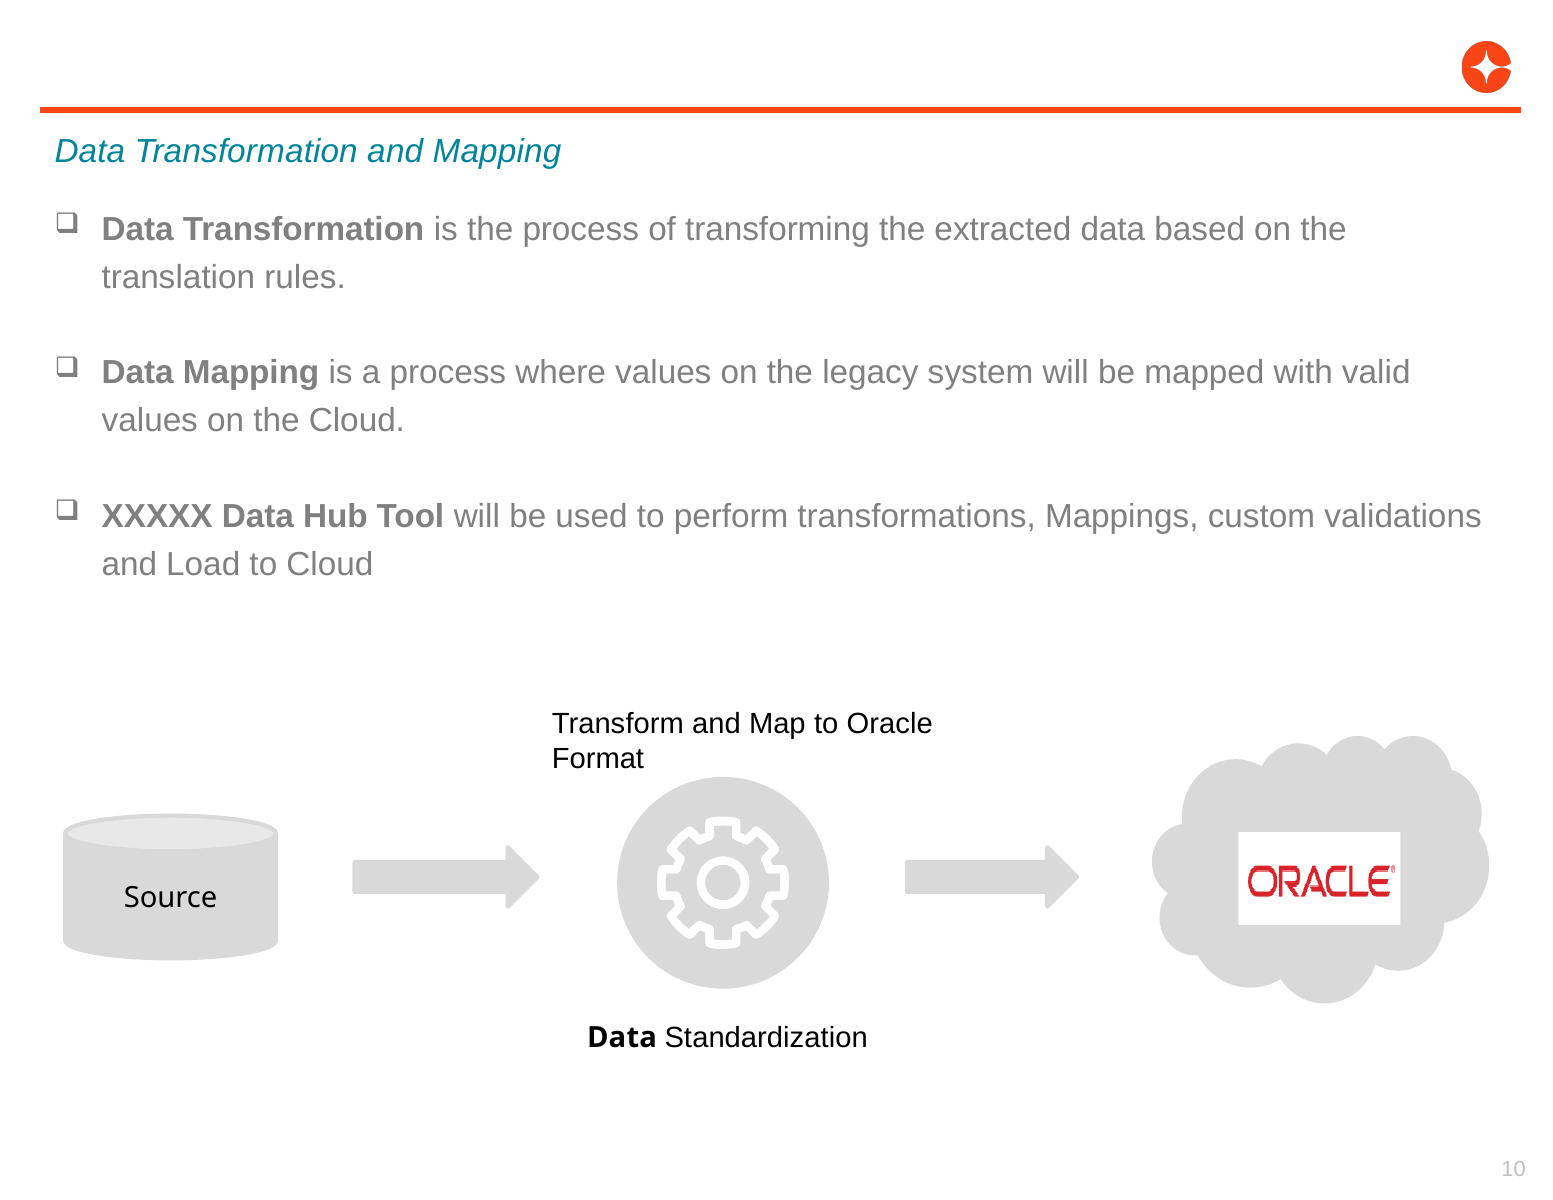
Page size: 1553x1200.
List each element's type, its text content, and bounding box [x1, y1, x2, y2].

list Data Transformation and Mapping [39, 113, 1522, 180]
text_box [907, 847, 1078, 907]
picture [1461, 41, 1513, 93]
text_box Data Standardization [572, 1011, 1017, 1062]
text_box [66, 815, 275, 851]
text_box Transform and Map to Oracle Format [537, 697, 981, 783]
text_box [617, 783, 829, 989]
slide_number 10 [1191, 1136, 1541, 1200]
text_box Source [65, 815, 276, 959]
text_box [354, 847, 538, 907]
text_box [1153, 737, 1488, 1002]
picture [1234, 827, 1402, 926]
list Data Transformation is the process of transforming the extracted data based on the translation rules. Data Mapping is a process where values on the legacy system will be mapped with valid values on the Cloud. XXXXX Data Hub Tool will be used to perform transformations, Mappings, custom validations and Load to Cloud [39, 191, 1521, 1120]
